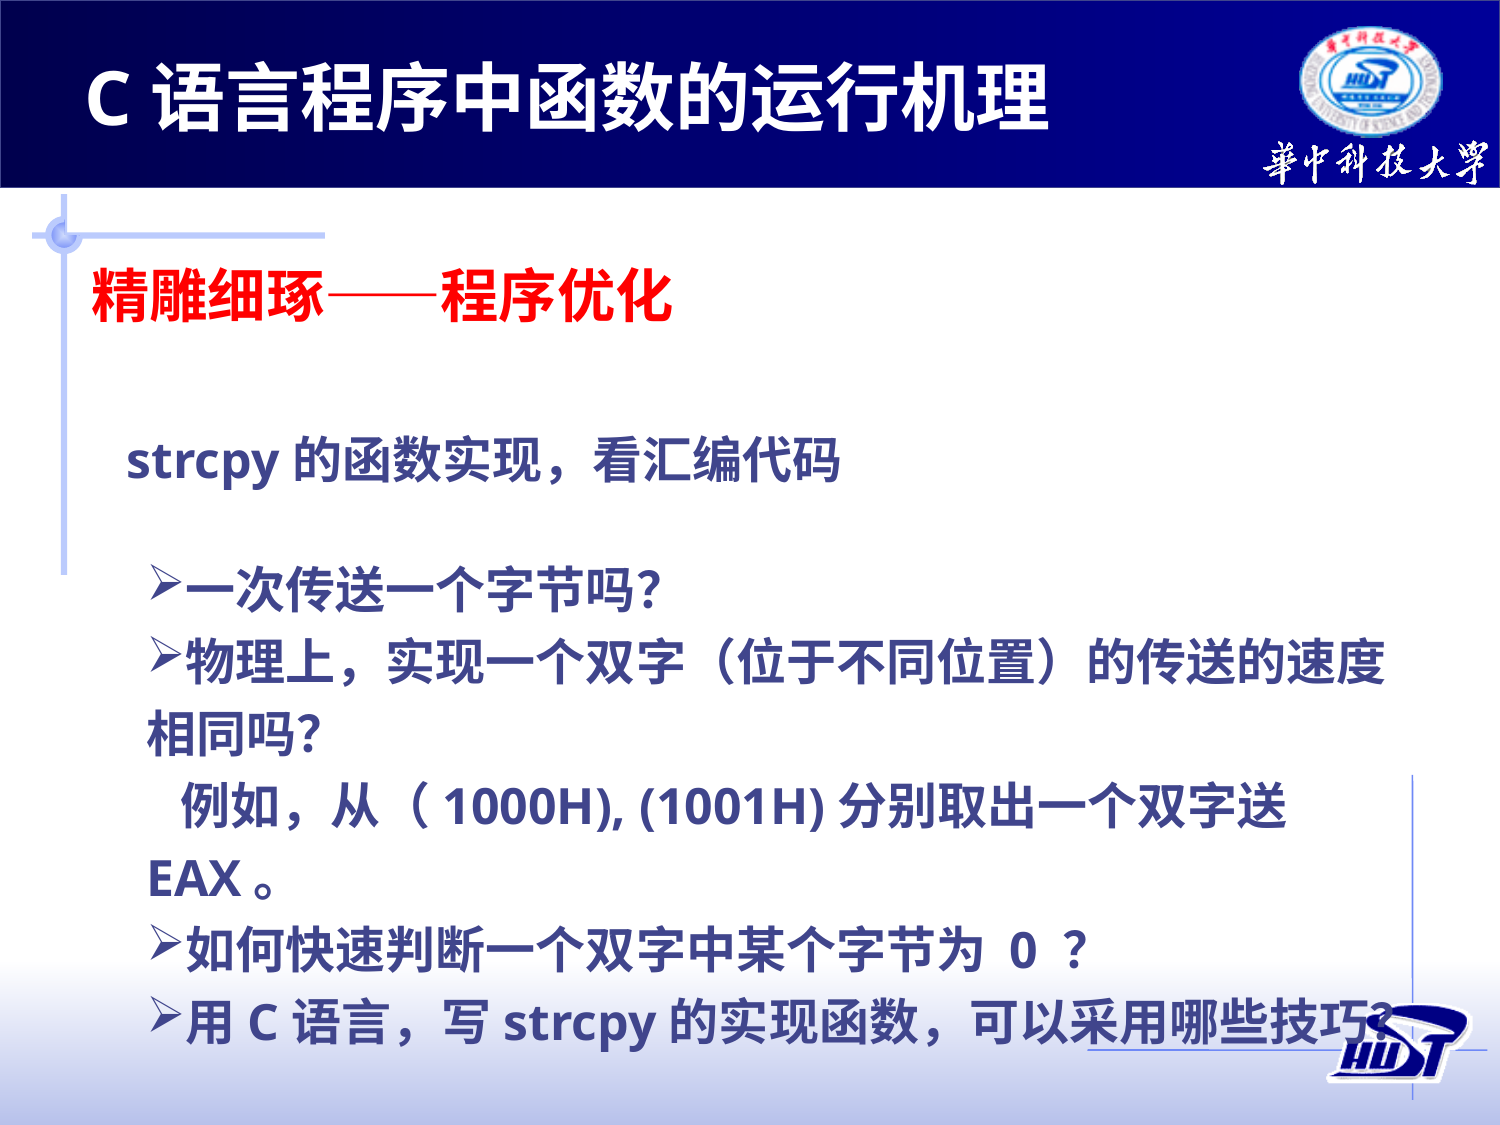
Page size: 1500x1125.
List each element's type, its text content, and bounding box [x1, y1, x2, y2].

picture [1262, 140, 1488, 185]
text_box strcpy的函数实现，看汇编代码 [112, 420, 1069, 496]
picture [1299, 26, 1443, 138]
text_box 一次传送一个字节吗？ 物理上，实现一个双字（位于不同位置）的传送的速度相同吗？ 例如，从（1000H), (1001H)分别取出一个双字送EAX。 如何快速判断一个双字中某个字节为 0 ？ 用C语言，写strcpy的实现函数，可以采用哪些技巧？ [131, 538, 1412, 1058]
title 精雕细琢——程序优化 [76, 262, 768, 337]
text_box C语言程序中函数的运行机理 [69, 42, 1065, 148]
